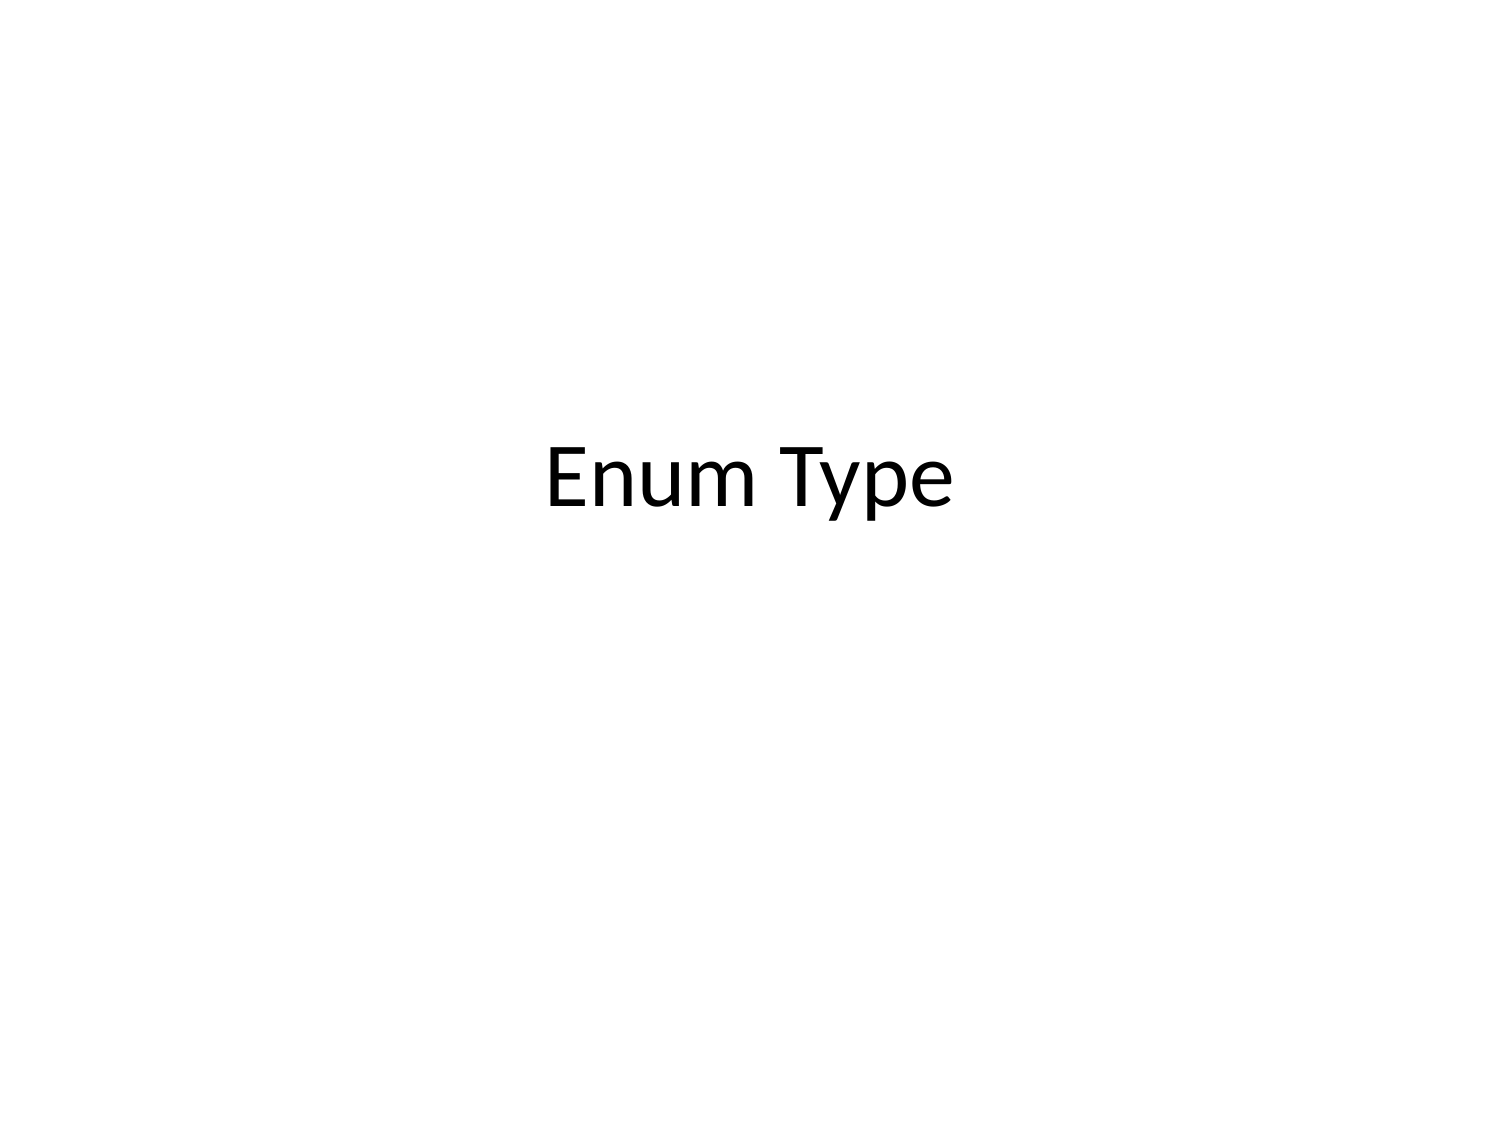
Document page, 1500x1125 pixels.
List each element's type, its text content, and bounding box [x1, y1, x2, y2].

title Enum Type [112, 349, 1388, 591]
